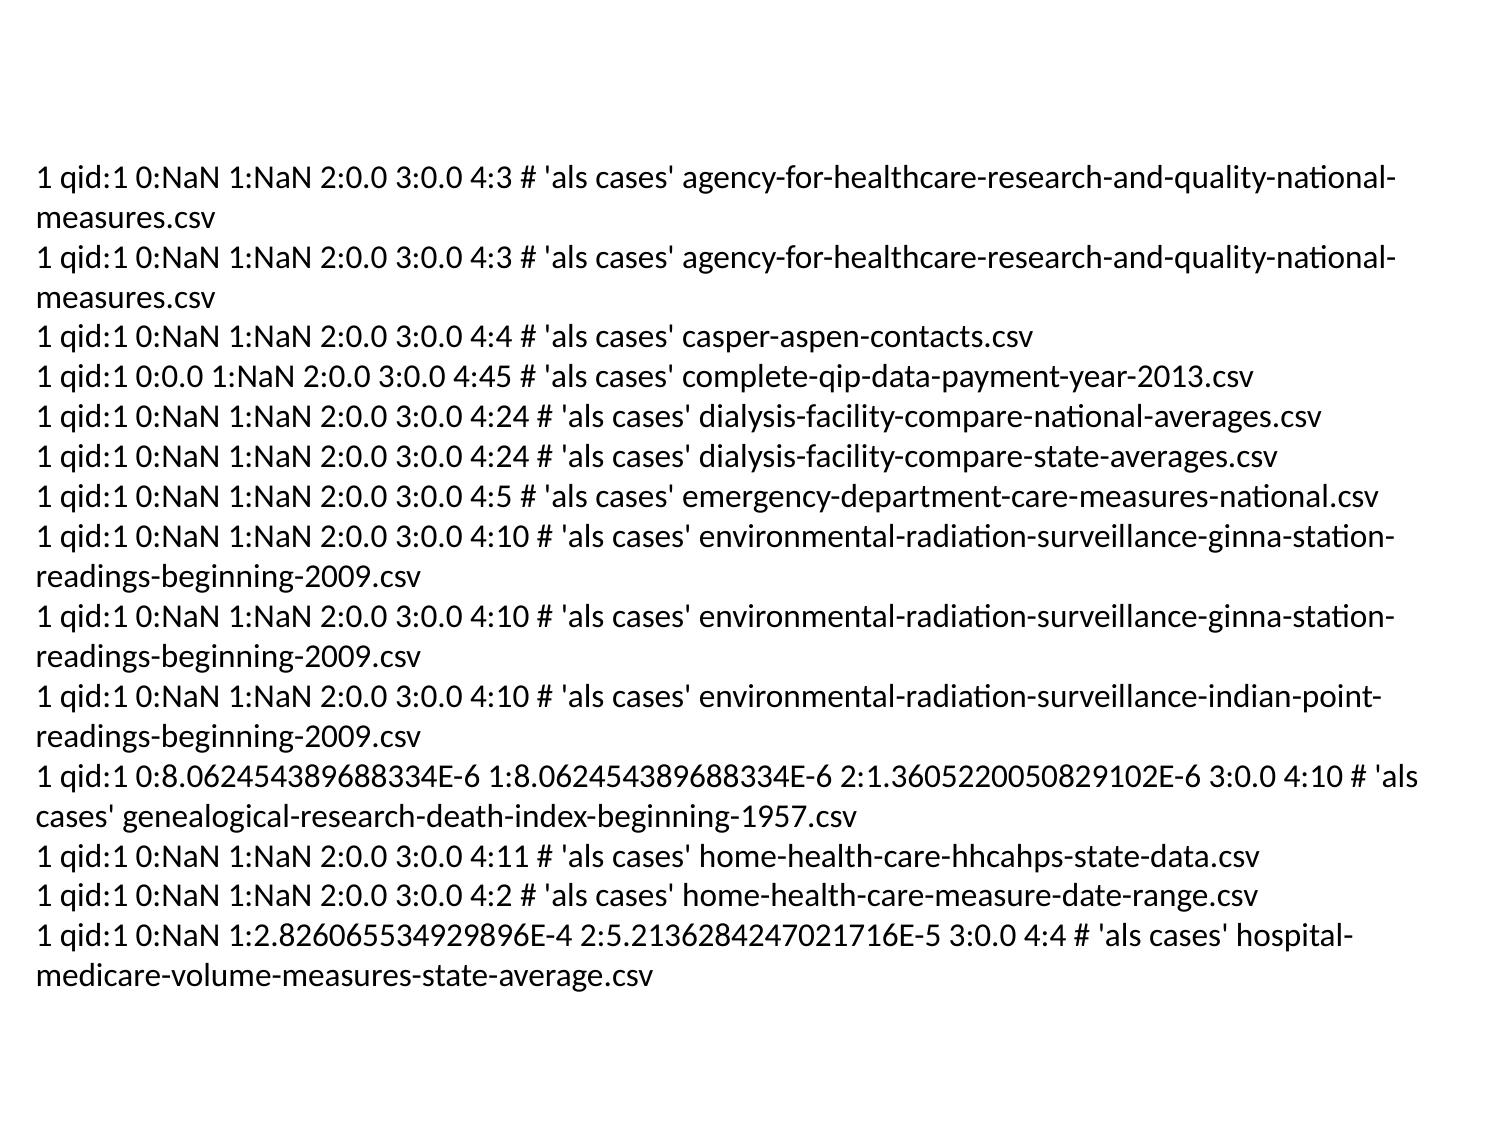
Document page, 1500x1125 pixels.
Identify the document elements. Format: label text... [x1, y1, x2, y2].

text_box 1 qid:1 0:NaN 1:NaN 2:0.0 3:0.0 4:3 # 'als cases' agency-for-healthcare-research-and-quality-national-measures.csv 1 qid:1 0:NaN 1:NaN 2:0.0 3:0.0 4:3 # 'als cases' agency-for-healthcare-research-and-quality-national-measures.csv 1 qid:1 0:NaN 1:NaN 2:0.0 3:0.0 4:4 # 'als cases' casper-aspen-contacts.csv 1 qid:1 0:0.0 1:NaN 2:0.0 3:0.0 4:45 # 'als cases' complete-qip-data-payment-year-2013.csv 1 qid:1 0:NaN 1:NaN 2:0.0 3:0.0 4:24 # 'als cases' dialysis-facility-compare-national-averages.csv 1 qid:1 0:NaN 1:NaN 2:0.0 3:0.0 4:24 # 'als cases' dialysis-facility-compare-state-averages.csv 1 qid:1 0:NaN 1:NaN 2:0.0 3:0.0 4:5 # 'als cases' emergency-department-care-measures-national.csv 1 qid:1 0:NaN 1:NaN 2:0.0 3:0.0 4:10 # 'als cases' environmental-radiation-surveillance-ginna-station-readings-beginning-2009.csv 1 qid:1 0:NaN 1:NaN 2:0.0 3:0.0 4:10 # 'als cases' environmental-radiation-surveillance-ginna-station-readings-beginning-2009.csv 1 qid:1 0:NaN 1:NaN 2:0.0 3:0.0 4:10 # 'als cases' environmental-radiation-surveillance-indian-point-readings-beginning-2009.csv 1 qid:1 0:8.062454389688334E-6 1:8.062454389688334E-6 2:1.3605220050829102E-6 3:0.0 4:10 # 'als cases' genealogical-research-death-index-beginning-1957.csv 1 qid:1 0:NaN 1:NaN 2:0.0 3:0.0 4:11 # 'als cases' home-health-care-hhcahps-state-data.csv 1 qid:1 0:NaN 1:NaN 2:0.0 3:0.0 4:2 # 'als cases' home-health-care-measure-date-range.csv 1 qid:1 0:NaN 1:2.826065534929896E-4 2:5.2136284247021716E-5 3:0.0 4:4 # 'als cases' hospital-medicare-volume-measures-state-average.csv [20, 147, 1500, 1001]
